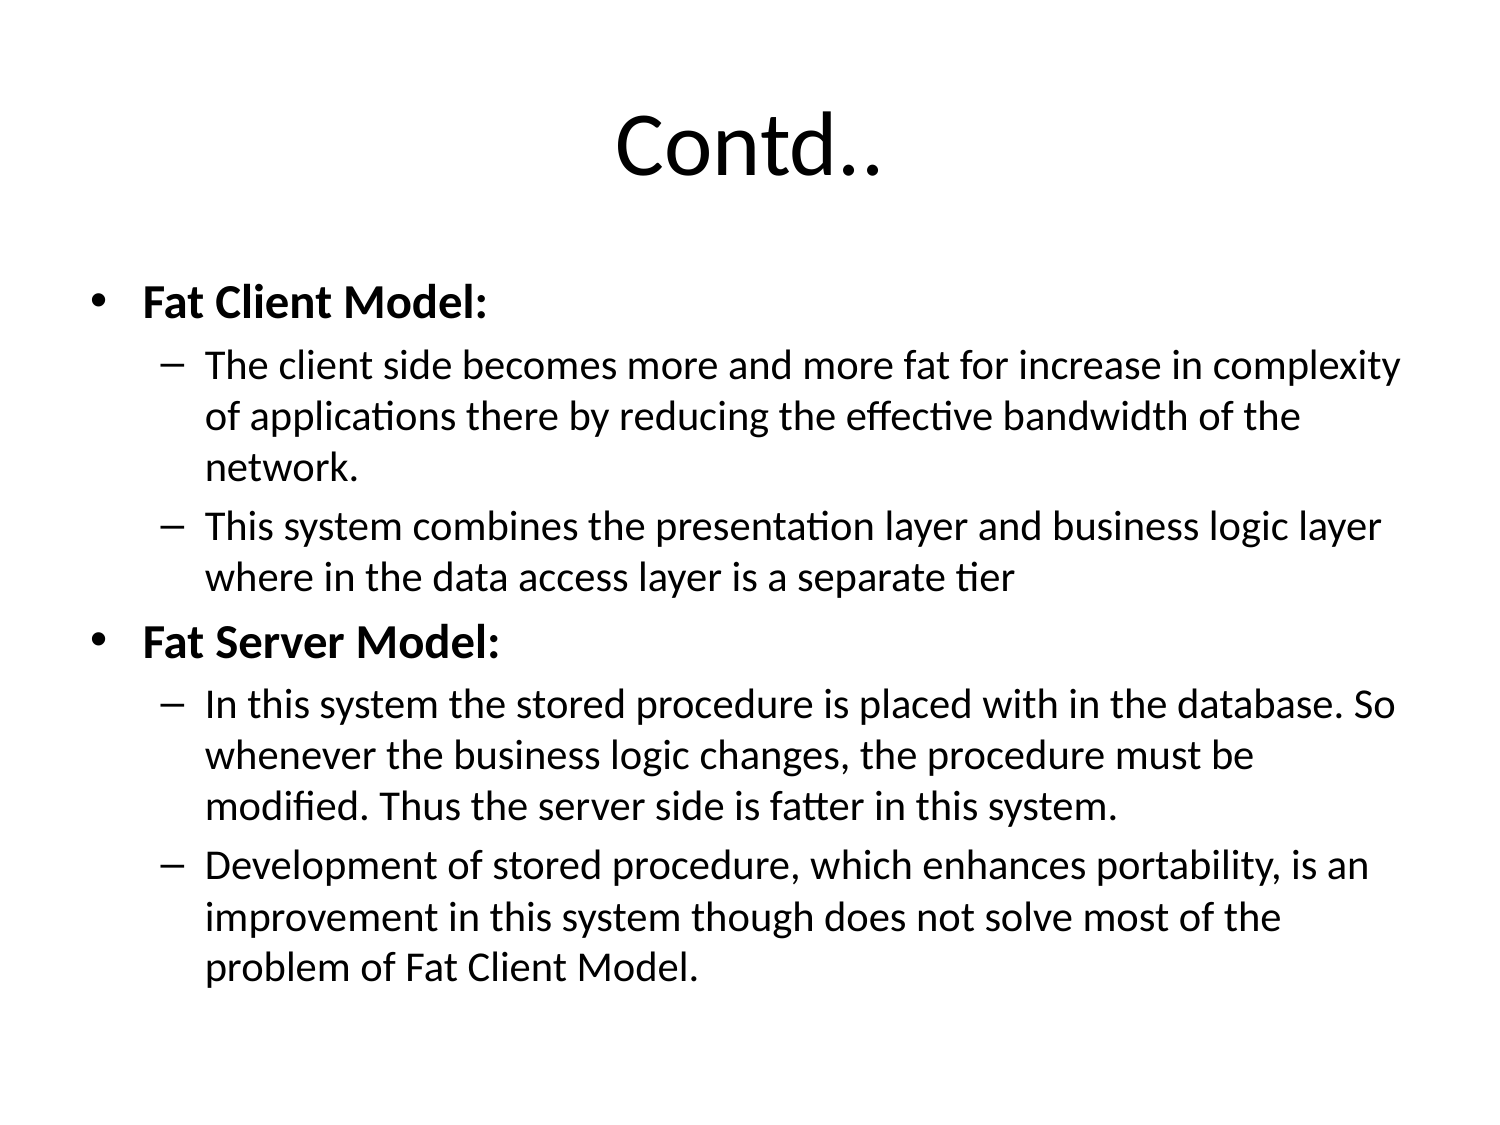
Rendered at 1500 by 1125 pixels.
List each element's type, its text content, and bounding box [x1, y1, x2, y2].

list Fat Client Model: The client side becomes more and more fat for increase in complexity of applications there by reducing the effective bandwidth of the network. This system combines the presentation layer and business logic layer where in the data access layer is a separate tier Fat Server Model: In this system the stored procedure is placed with in the database. So whenever the business logic changes, the procedure must be modified. Thus the server side is fatter in this system. Development of stored procedure, which enhances portability, is an improvement in this system though does not solve most of the problem of Fat Client Model. [75, 262, 1425, 1005]
title Contd.. [75, 45, 1425, 233]
